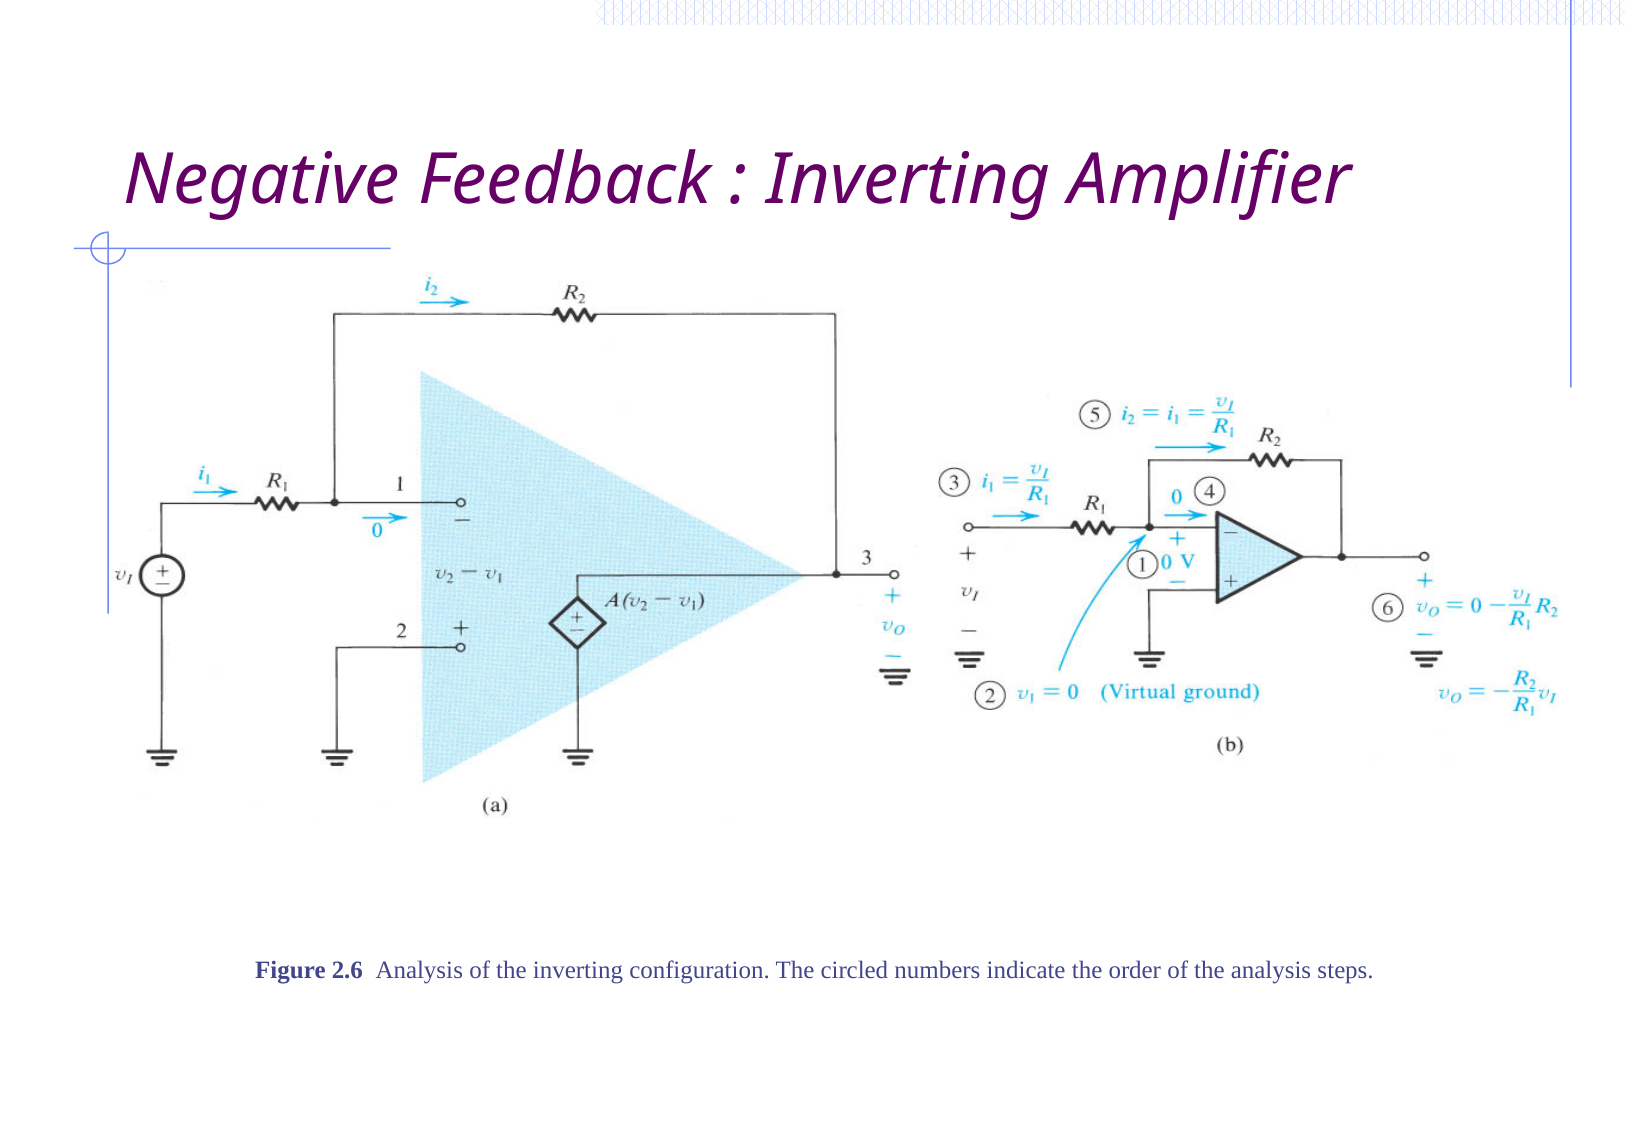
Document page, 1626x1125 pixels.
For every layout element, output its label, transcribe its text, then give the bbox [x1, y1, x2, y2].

picture [110, 271, 919, 822]
picture [937, 383, 1567, 763]
title Negative Feedback : Inverting Amplifier [108, 125, 1558, 225]
text_box Figure 2.6 Analysis of the inverting configuration. The circled numbers indicate the order of the analysis steps. [185, 945, 1445, 991]
